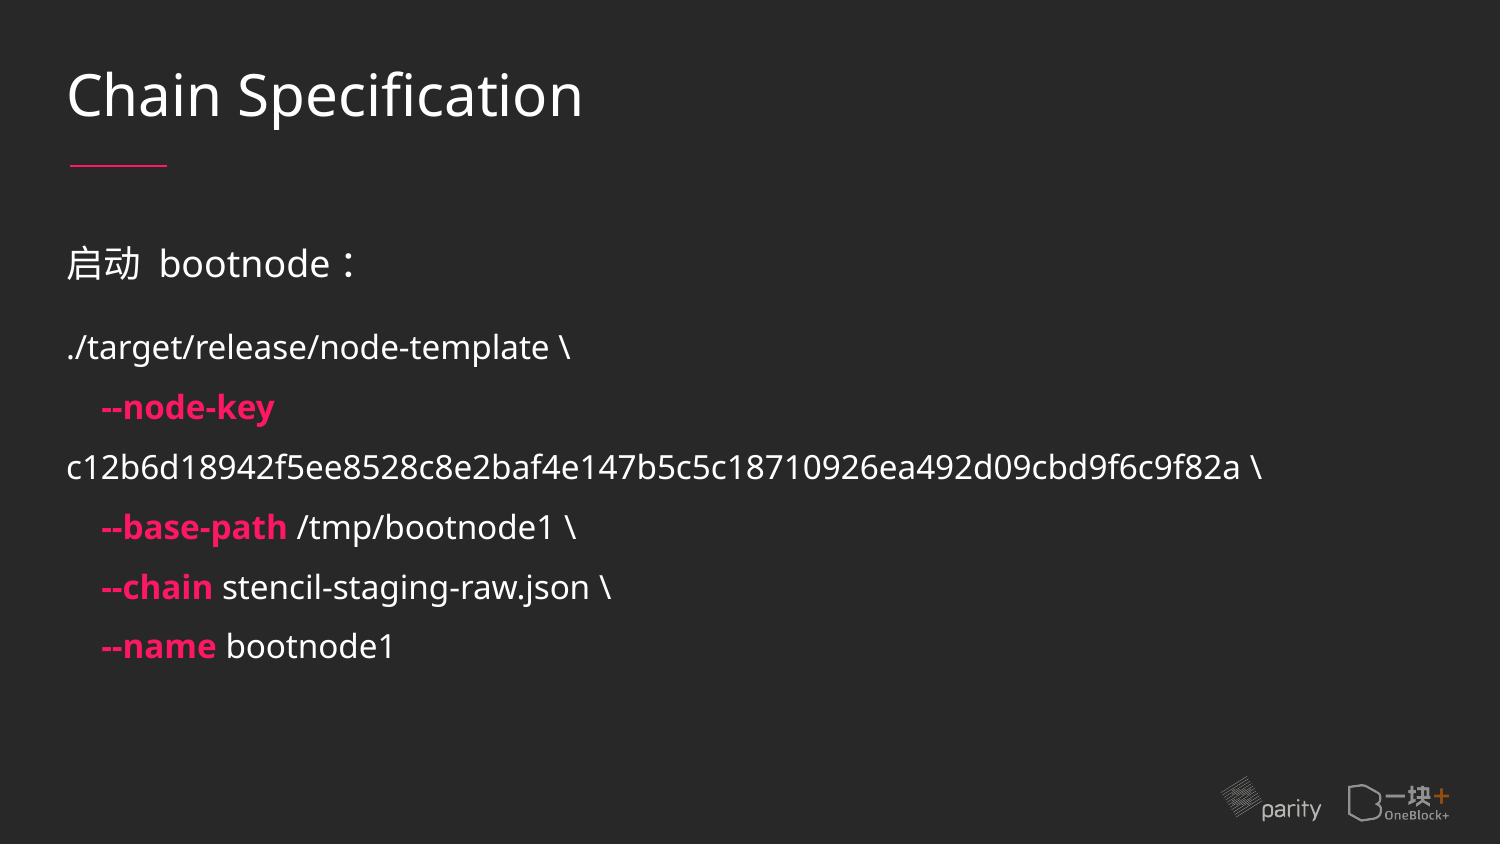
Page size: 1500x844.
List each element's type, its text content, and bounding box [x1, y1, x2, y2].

title Chain Specification [51, 43, 1449, 138]
list 启动 bootnode： ./target/release/node-template \ --node-key c12b6d18942f5ee8528c8e2baf4e147b5c5c18710926ea492d09cbd9f6c9f82a \ --base-path /tmp/bootnode1 \ --chain stencil-staging-raw.json \ --name bootnode1 [51, 202, 1487, 844]
